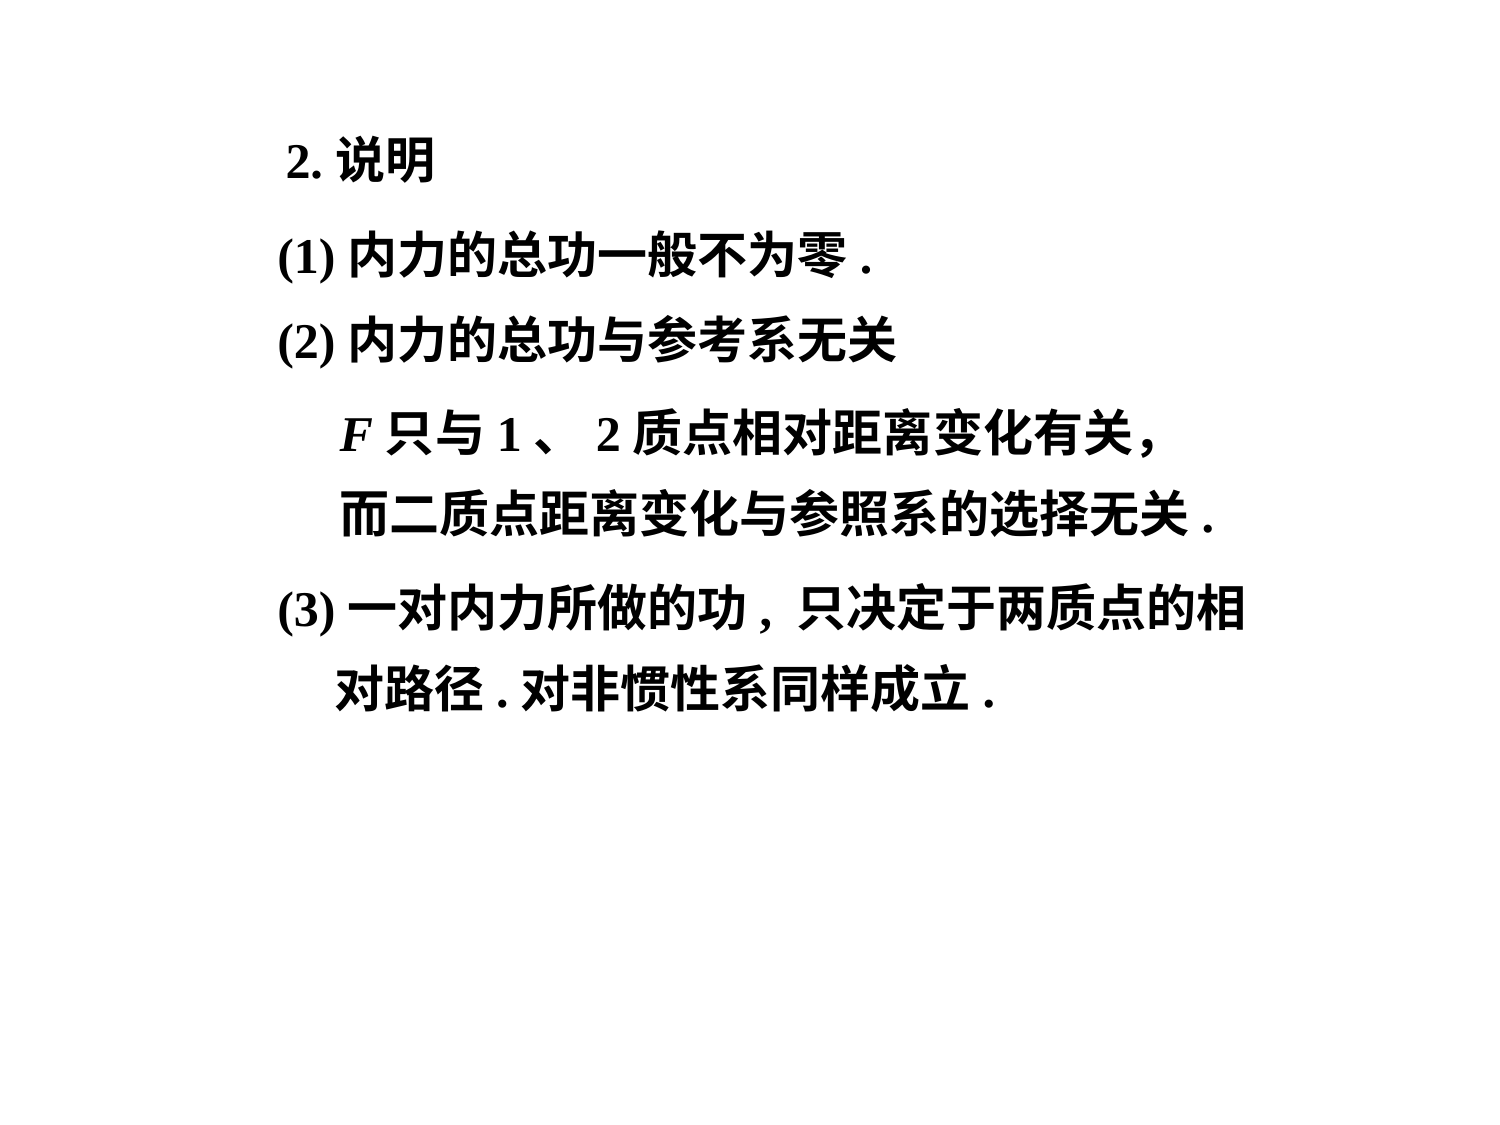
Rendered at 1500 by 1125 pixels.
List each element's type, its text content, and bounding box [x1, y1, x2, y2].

text_box (1)内力的总功一般不为零. [262, 195, 1225, 280]
text_box (3)一对内力所做的功, 只决定于两质点的相 对路径.对非惯性系同样成立. [262, 547, 1400, 725]
text_box 2.说明 [270, 99, 473, 196]
text_box F只与1、2质点相对距离变化有关， 而二质点距离变化与参照系的选择无关. [324, 376, 1300, 547]
text_box (2)内力的总功与参考系无关 [262, 280, 1313, 376]
